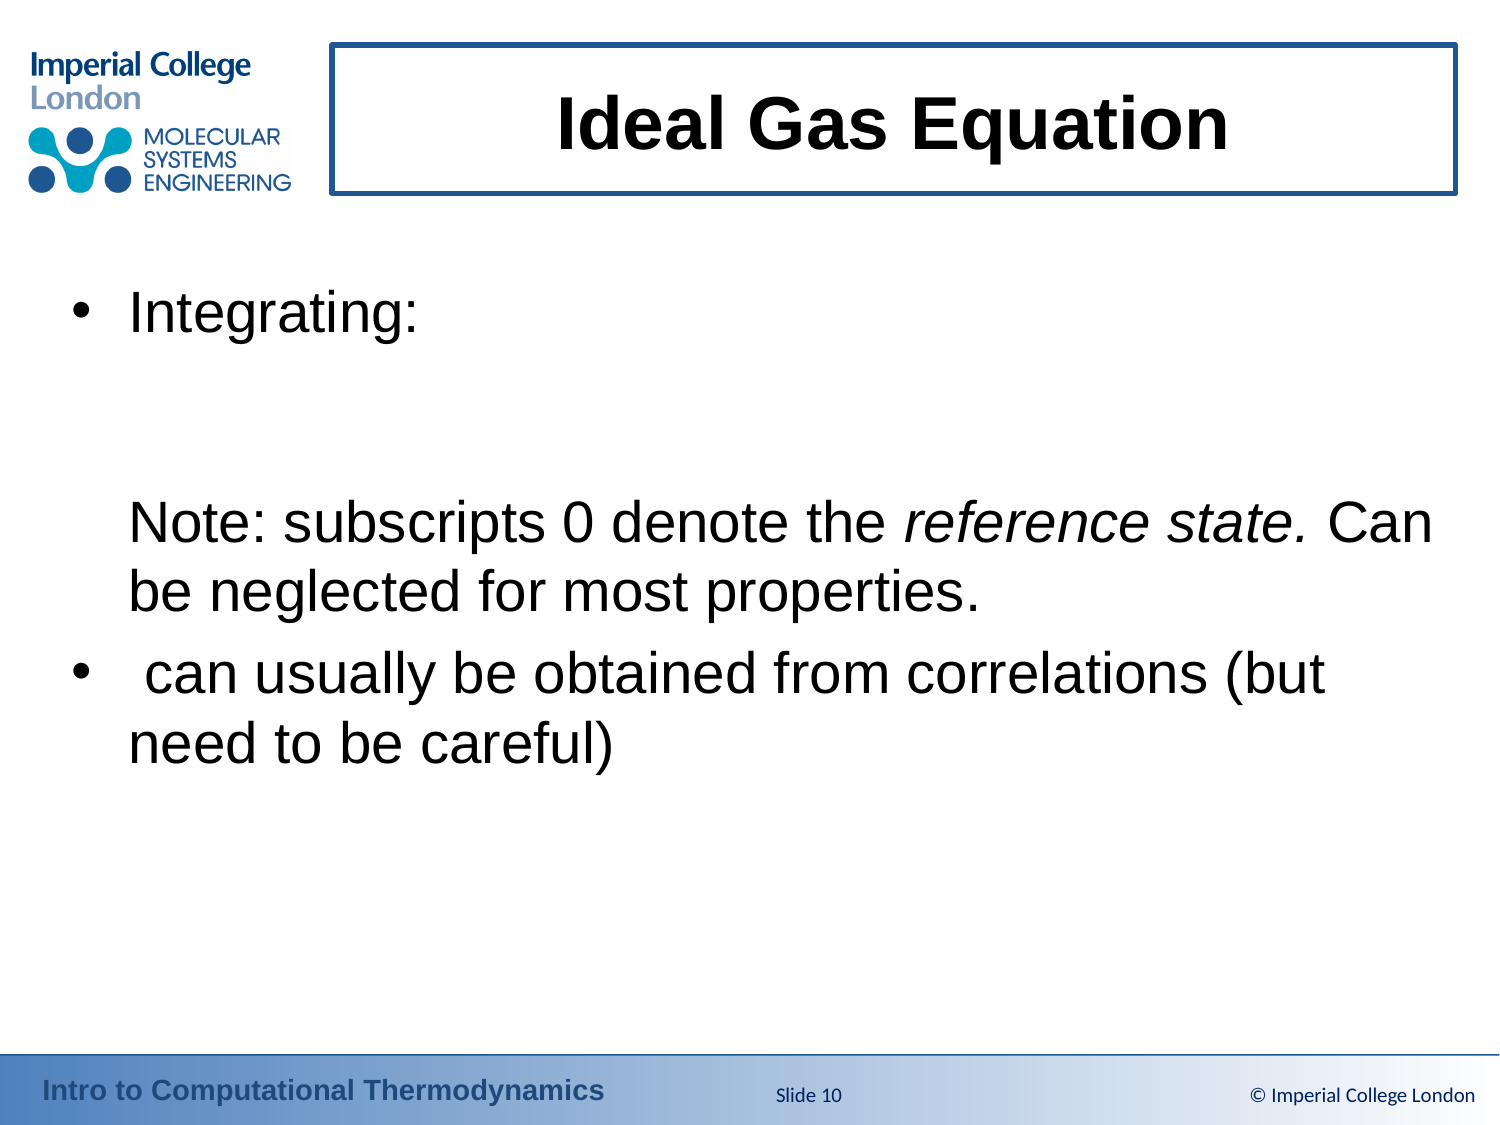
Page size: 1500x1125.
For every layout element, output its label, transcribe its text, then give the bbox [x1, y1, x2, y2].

picture [27, 125, 293, 194]
title Ideal Gas Equation [329, 42, 1458, 196]
picture [27, 45, 265, 113]
footer © Imperial College London [1234, 1073, 1495, 1115]
slide_number Slide 10 [667, 1073, 952, 1115]
